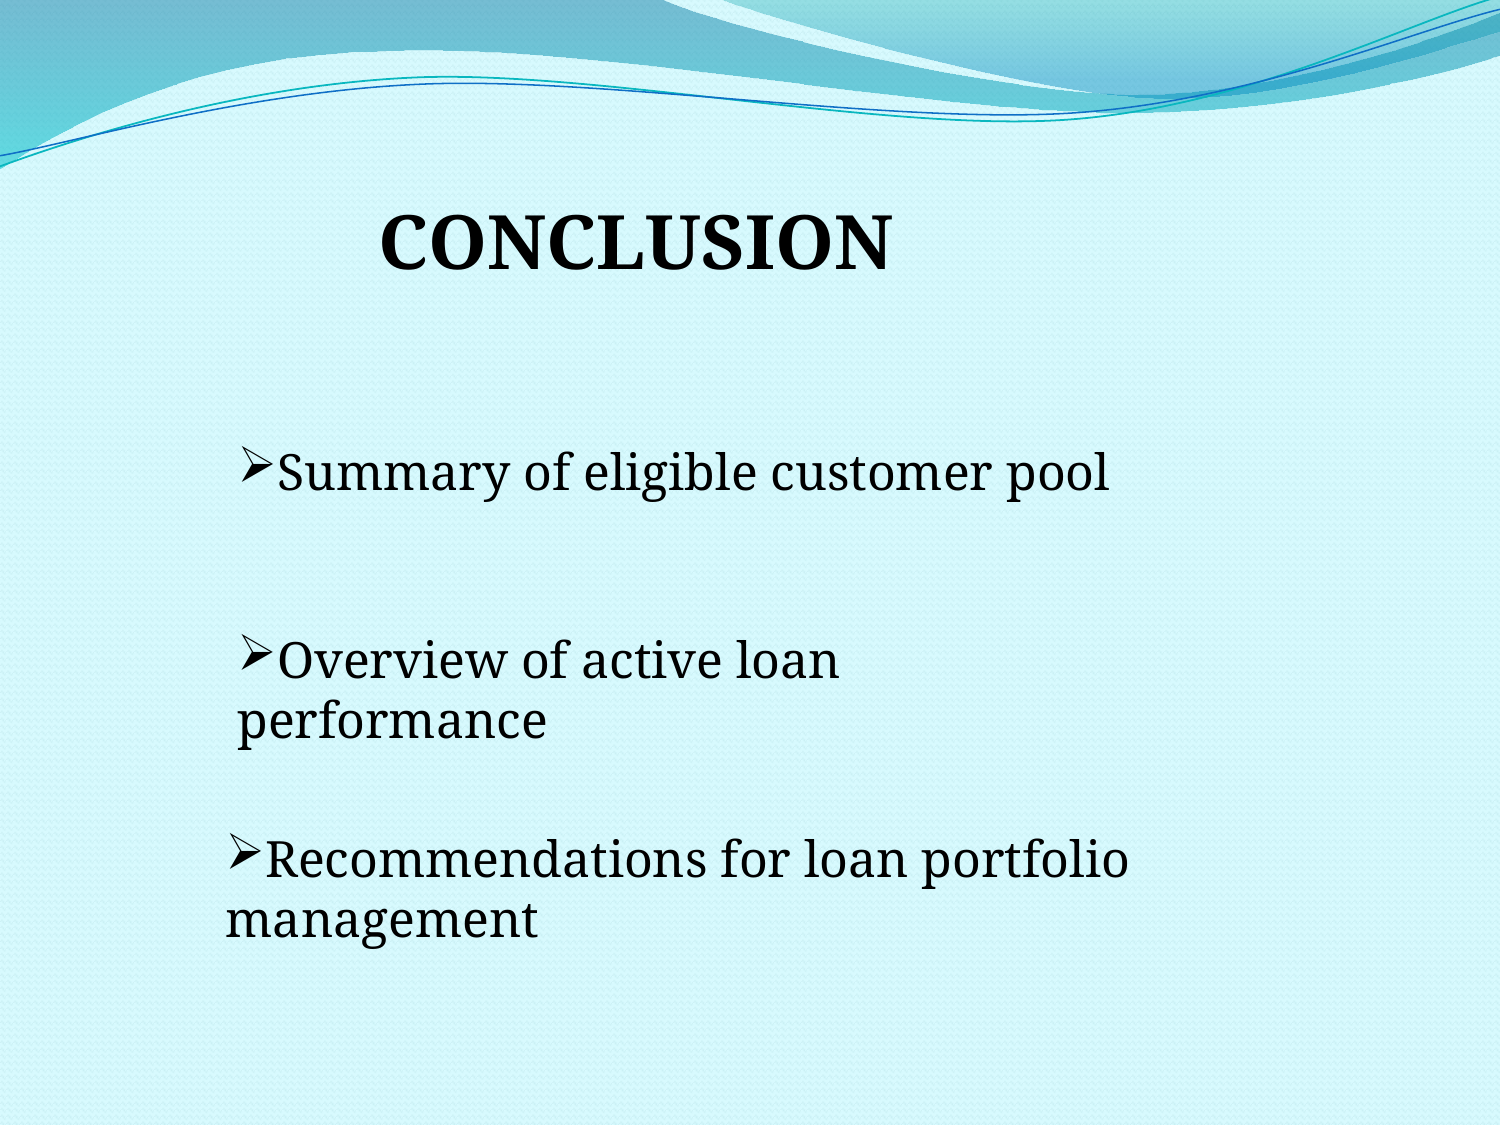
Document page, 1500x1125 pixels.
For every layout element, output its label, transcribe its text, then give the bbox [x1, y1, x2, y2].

text_box Recommendations for loan portfolio management [210, 820, 1407, 955]
text_box CONCLUSION [363, 187, 1137, 293]
text_box Overview of active loan performance [222, 621, 1172, 756]
text_box Summary of eligible customer pool [222, 433, 1313, 509]
